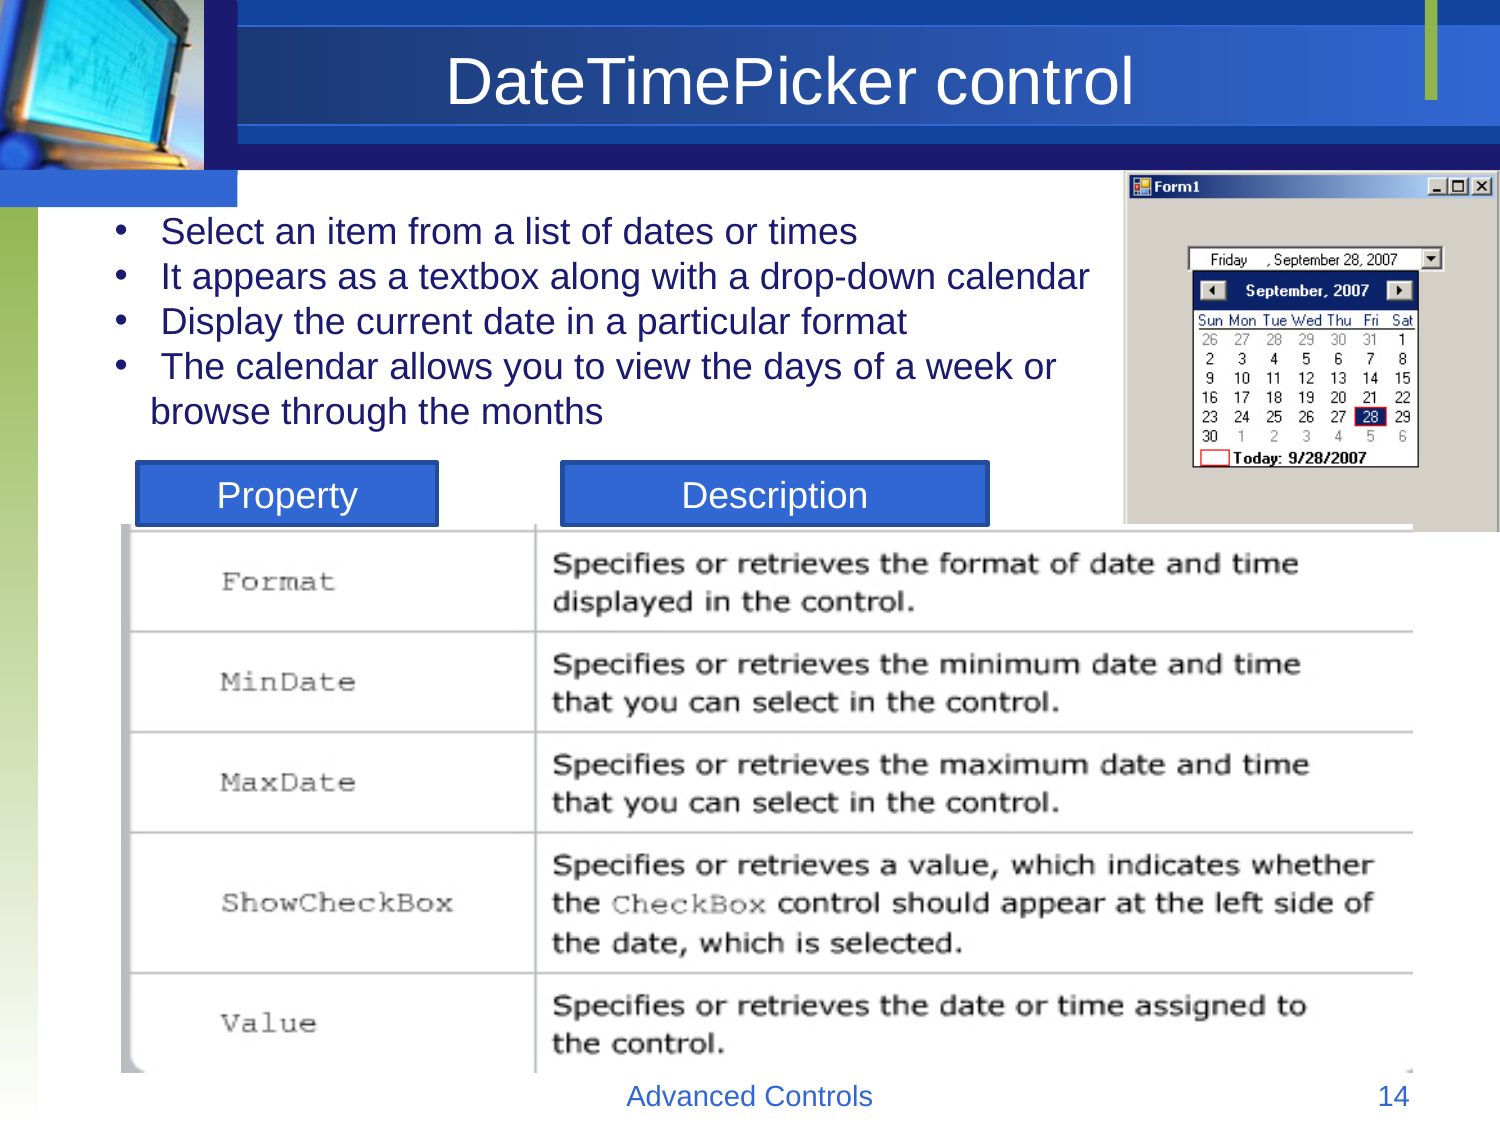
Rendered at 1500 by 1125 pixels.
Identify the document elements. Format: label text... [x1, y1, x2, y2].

footer Advanced Controls [512, 1081, 988, 1111]
picture [0, 0, 204, 169]
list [1122, 169, 1500, 532]
picture [120, 524, 1413, 1074]
slide_number 14 [1074, 1069, 1426, 1111]
title DateTimePicker control [237, 33, 1363, 122]
text_box Select an item from a list of dates or times It appears as a textbox along with a drop-down calendar Display the current date in a particular format The calendar allows you to view the days of a week or browse through the months [99, 199, 1117, 440]
text_box Property [135, 460, 439, 523]
text_box Description [560, 460, 990, 523]
